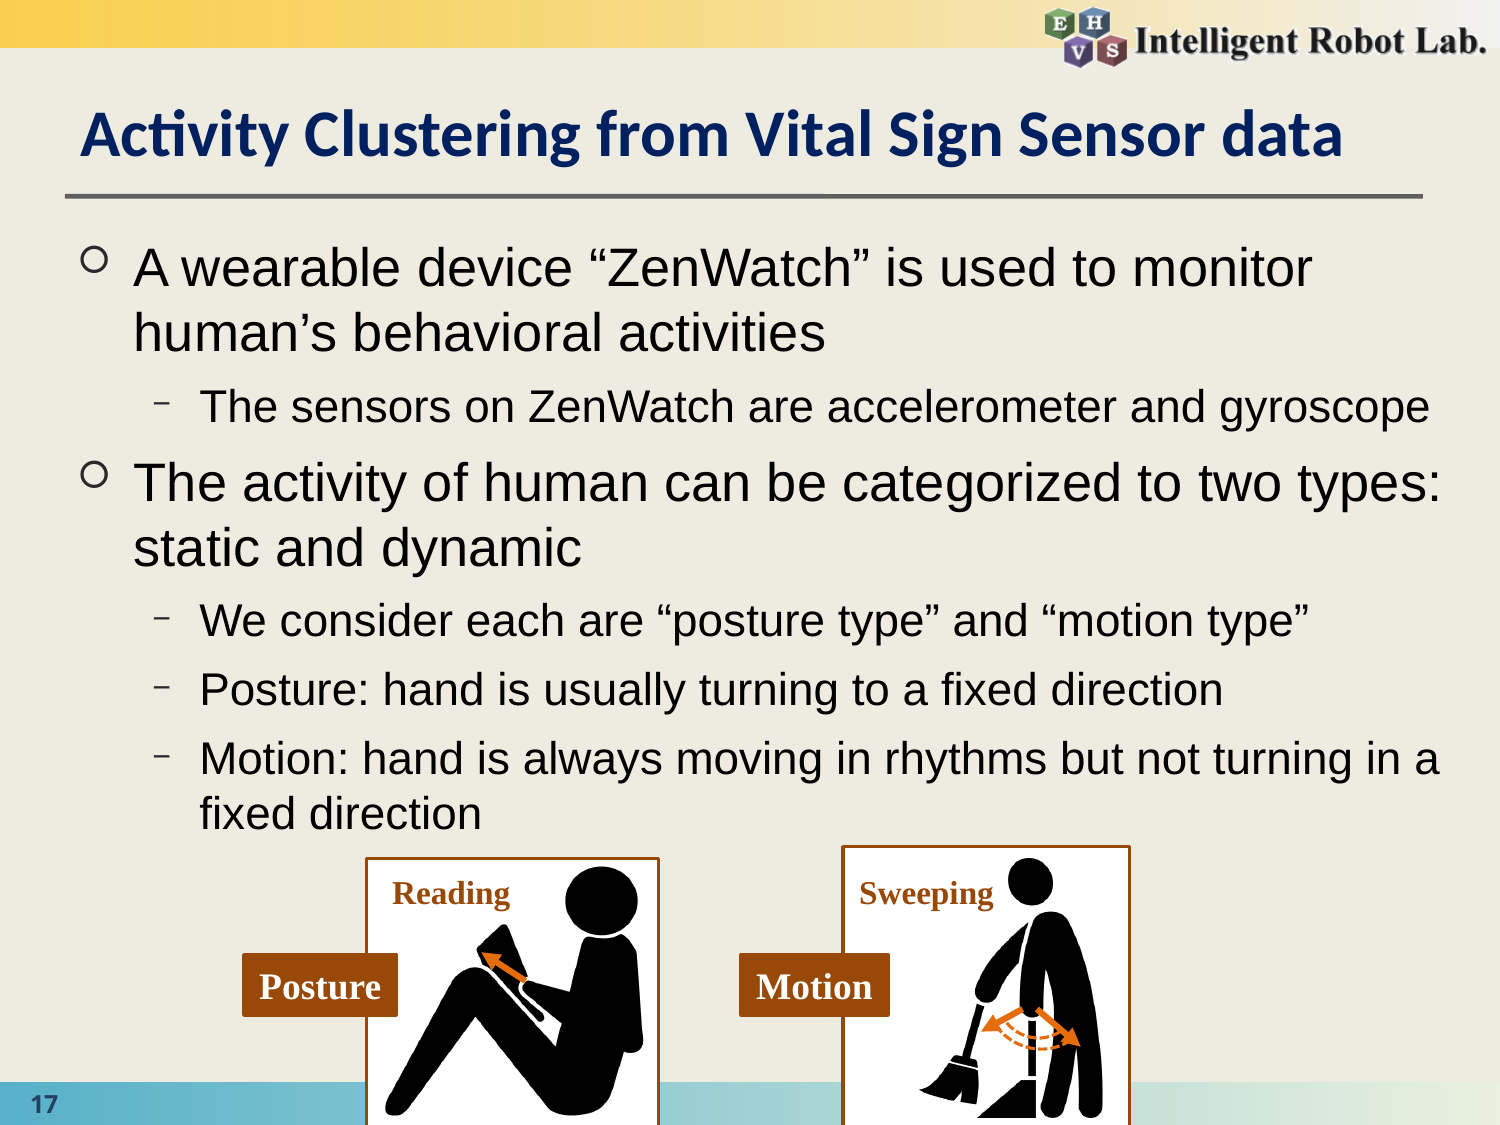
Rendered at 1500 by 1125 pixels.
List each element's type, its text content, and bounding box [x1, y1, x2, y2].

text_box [243, 847, 1129, 1125]
picture [1045, 7, 1489, 68]
list A wearable device “ZenWatch” is used to monitor human’s behavioral activities The sensors on ZenWatch are accelerometer and gyroscope The activity of human can be categorized to two types: static and dynamic We consider each are “posture type” and “motion type” Posture: hand is usually turning to a fixed direction Motion: hand is always moving in rhythms but not turning in a fixed direction [62, 224, 1500, 1029]
slide_number 17 [0, 1070, 89, 1125]
title Activity Clustering from Vital Sign Sensor data [64, 66, 1413, 178]
